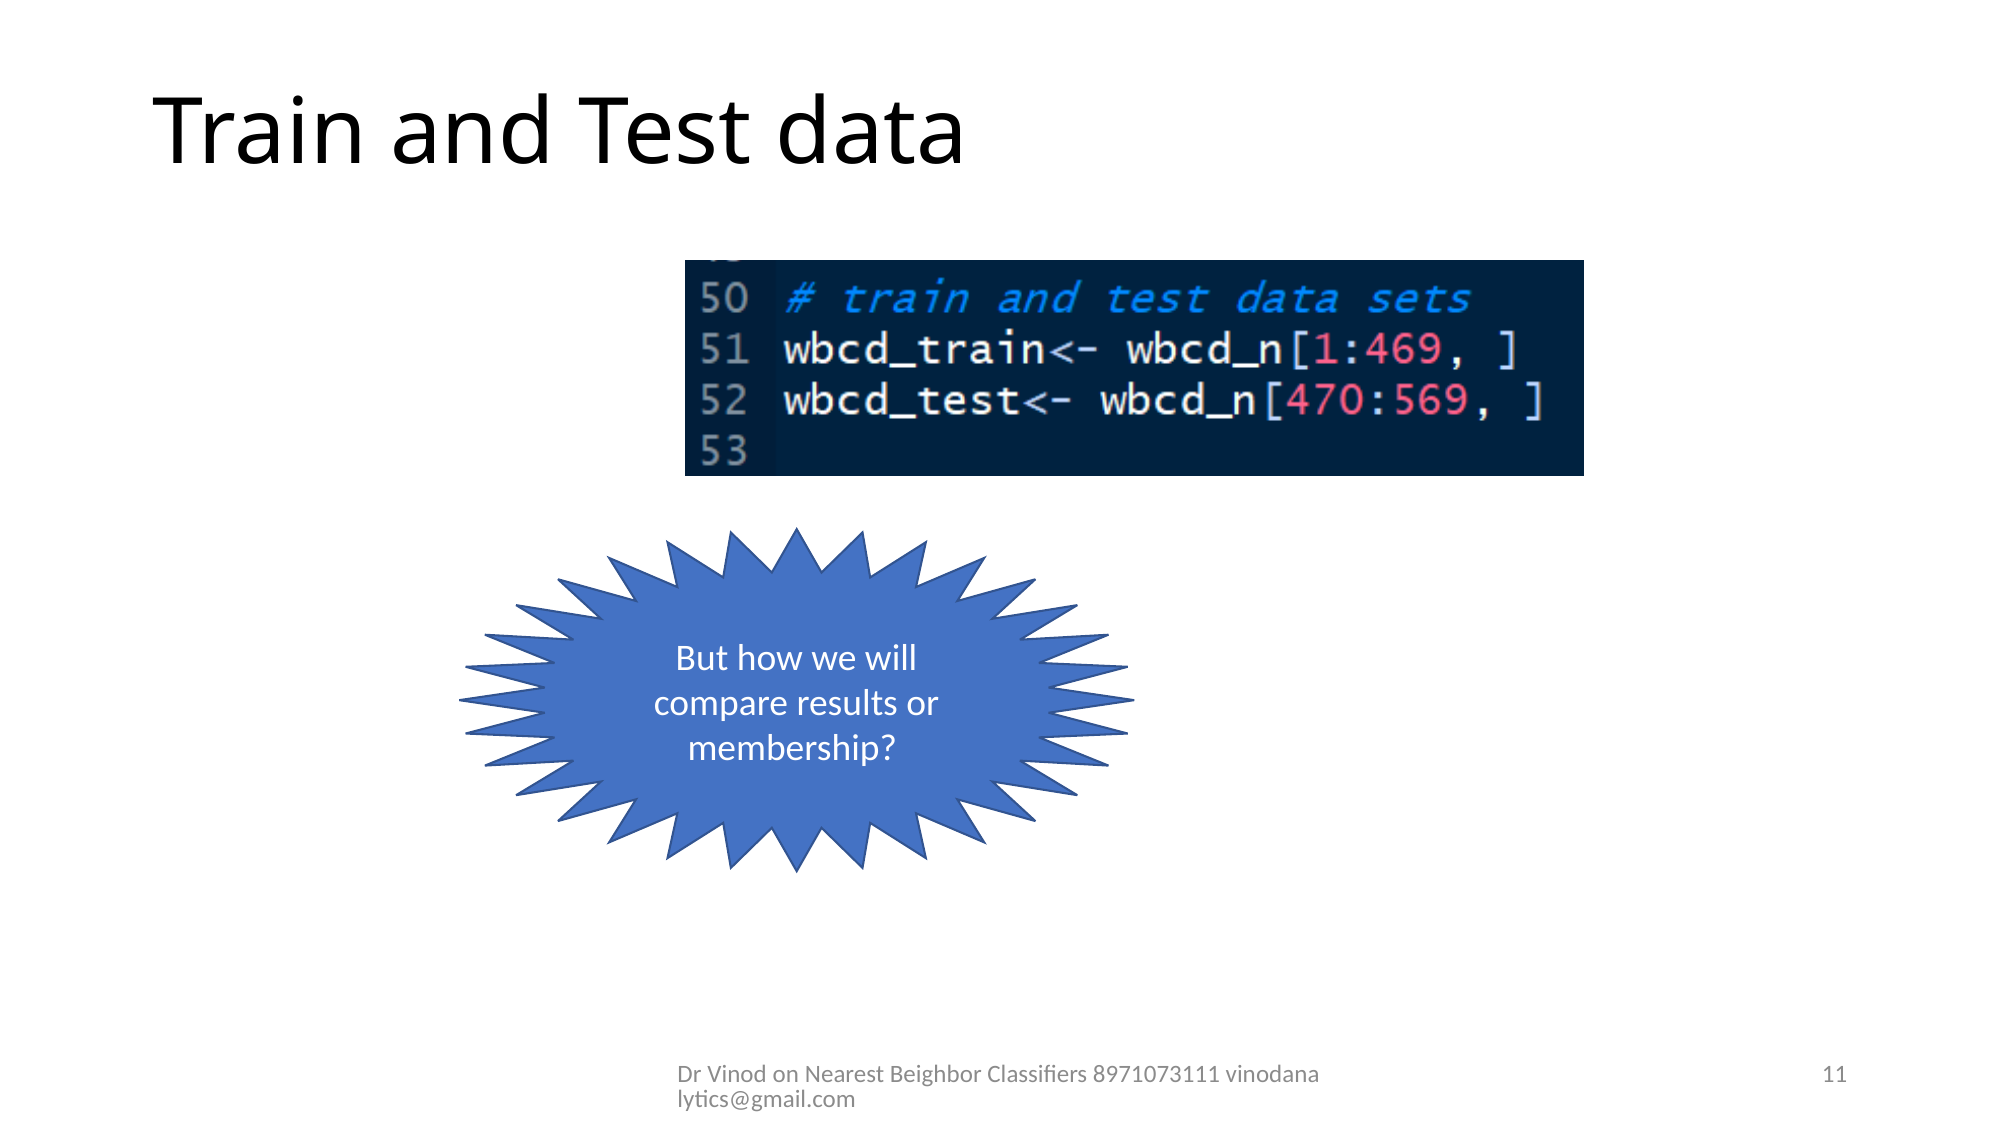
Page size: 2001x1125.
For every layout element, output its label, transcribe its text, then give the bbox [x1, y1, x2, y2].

picture [685, 260, 1584, 476]
footer Dr Vinod on Nearest Beighbor Classifiers 8971073111 vinodanalytics@gmail.com [662, 1042, 1338, 1103]
text_box But how we will compare results or membership? [459, 527, 1135, 874]
title Train and Test data [137, 59, 1863, 207]
slide_number 11 [1412, 1042, 1863, 1103]
